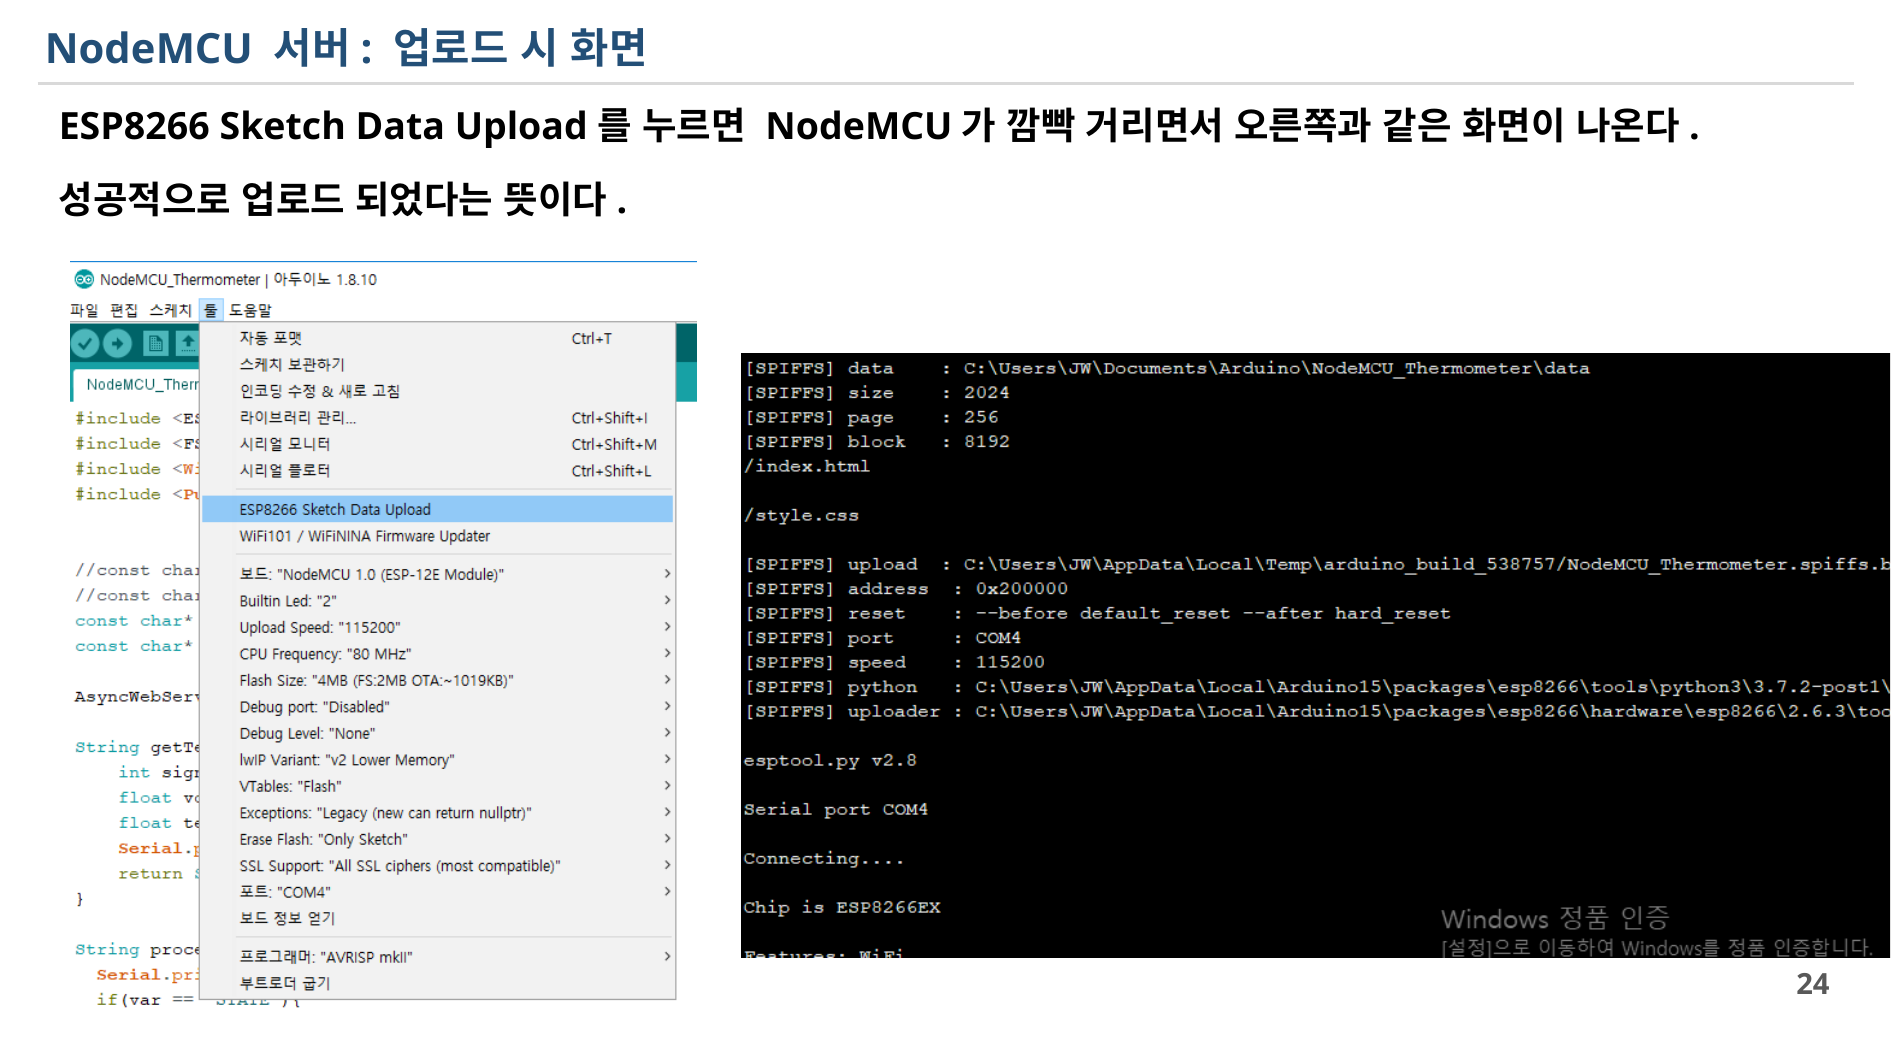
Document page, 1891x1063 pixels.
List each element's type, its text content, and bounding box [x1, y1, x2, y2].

picture [741, 353, 1891, 959]
list ESP8266 Sketch Data Upload를 누르면 NodeMCU가 깜빡 거리면서 오른쪽과 같은 화면이 나온다. 성공적으로 업로드 되었다는 뜻이다. [43, 94, 1800, 382]
picture [70, 261, 698, 1017]
title NodeMCU 서버: 업로드 시 화면 [29, 13, 1809, 80]
slide_number 24 [1703, 966, 1845, 1014]
